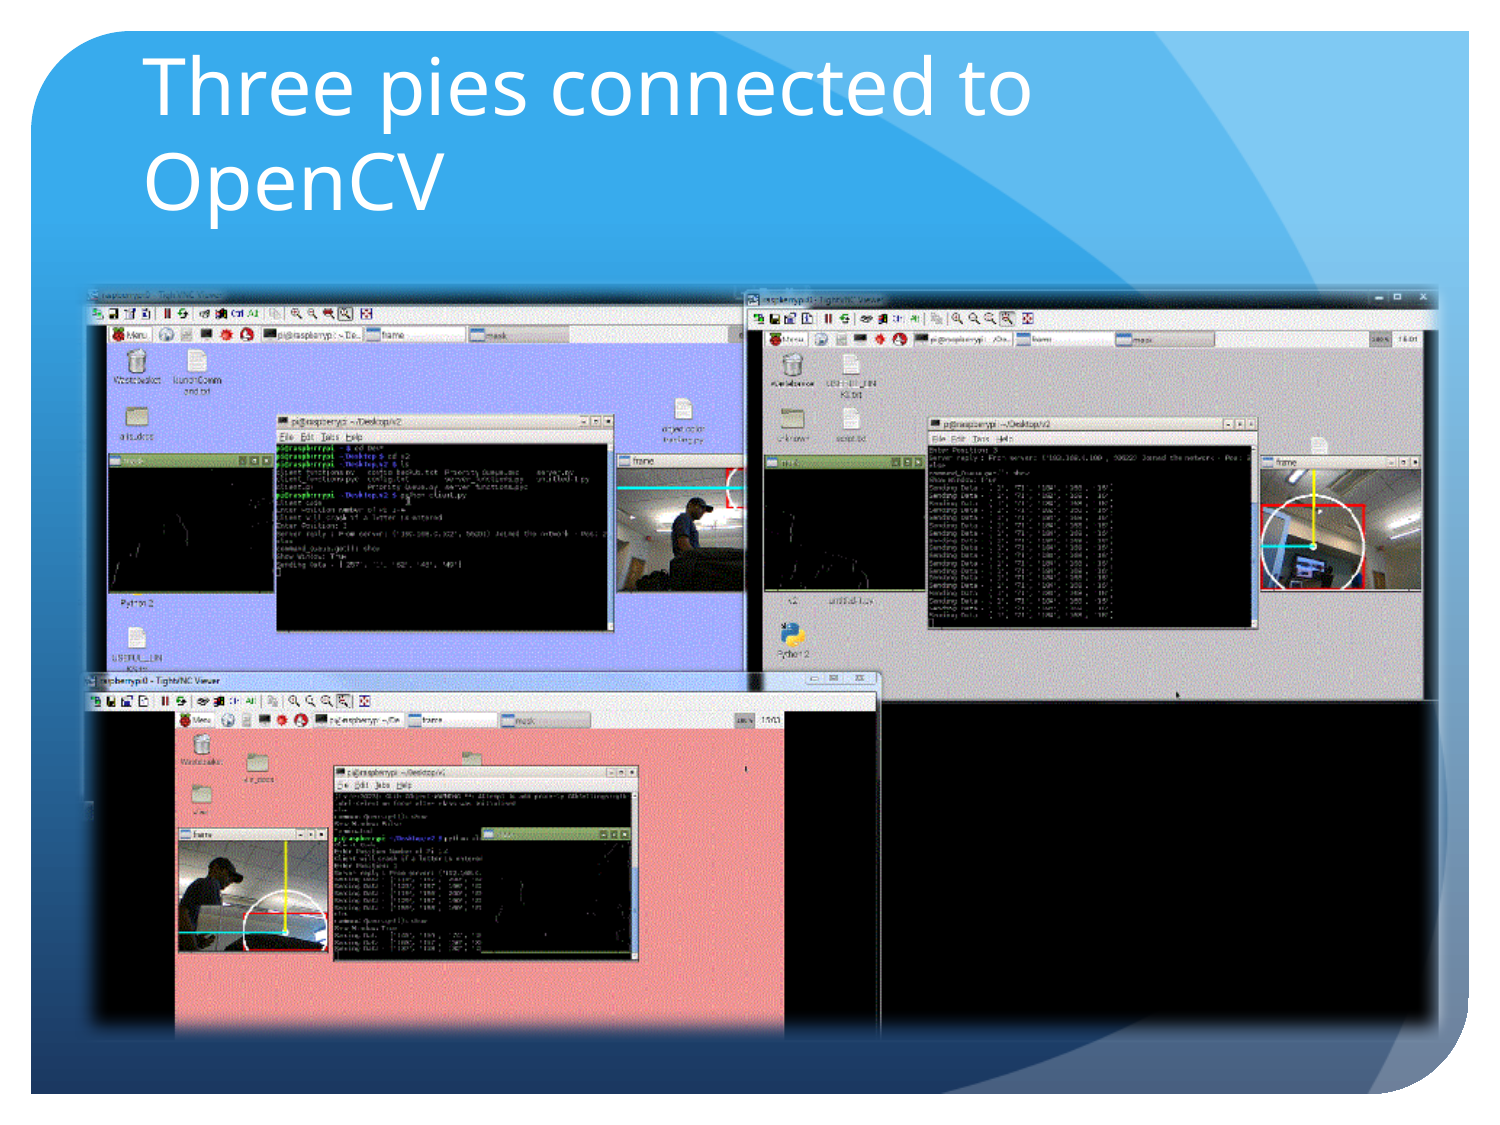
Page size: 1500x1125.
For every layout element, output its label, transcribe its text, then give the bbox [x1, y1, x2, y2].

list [74, 277, 1452, 1042]
picture [24, 30, 1473, 1094]
title Three pies connected to OpenCV [127, 62, 1372, 234]
